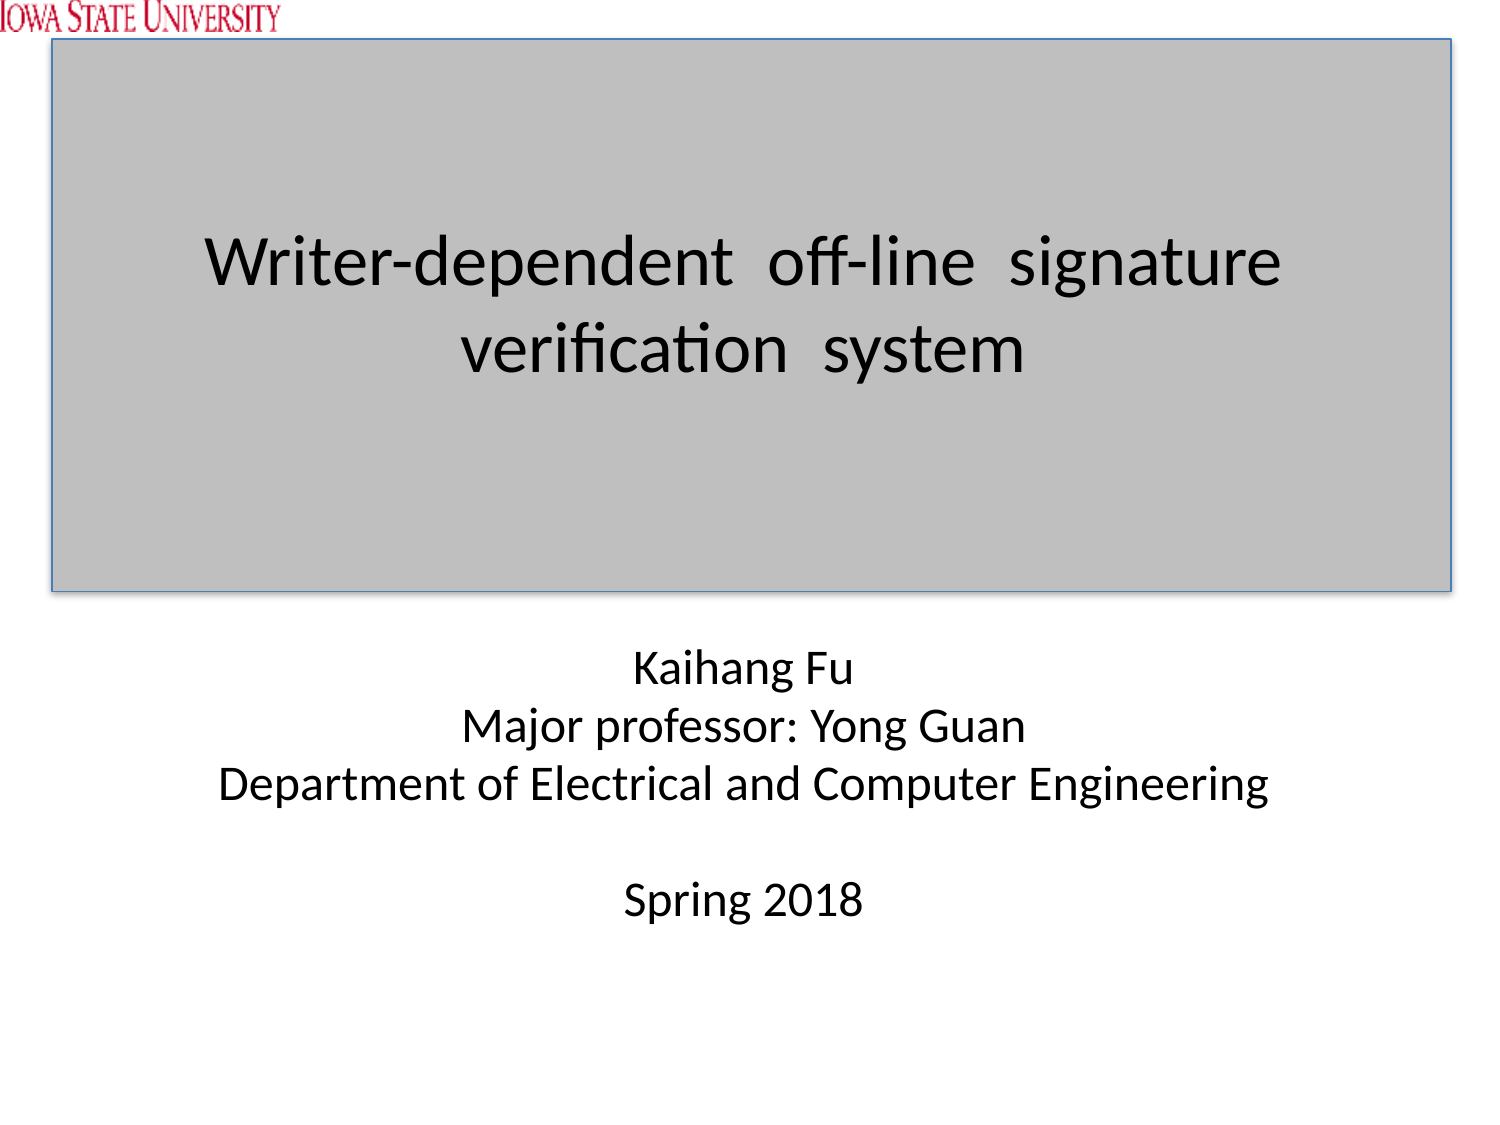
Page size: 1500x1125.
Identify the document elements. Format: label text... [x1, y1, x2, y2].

subtitle Kaihang Fu Major professor: Yong Guan Department of Electrical and Computer Engineering Spring 2018 [200, 638, 1288, 1014]
picture [0, 0, 281, 32]
text_box [51, 38, 1452, 592]
title Writer-dependent off-line signature verification system [99, 204, 1388, 395]
